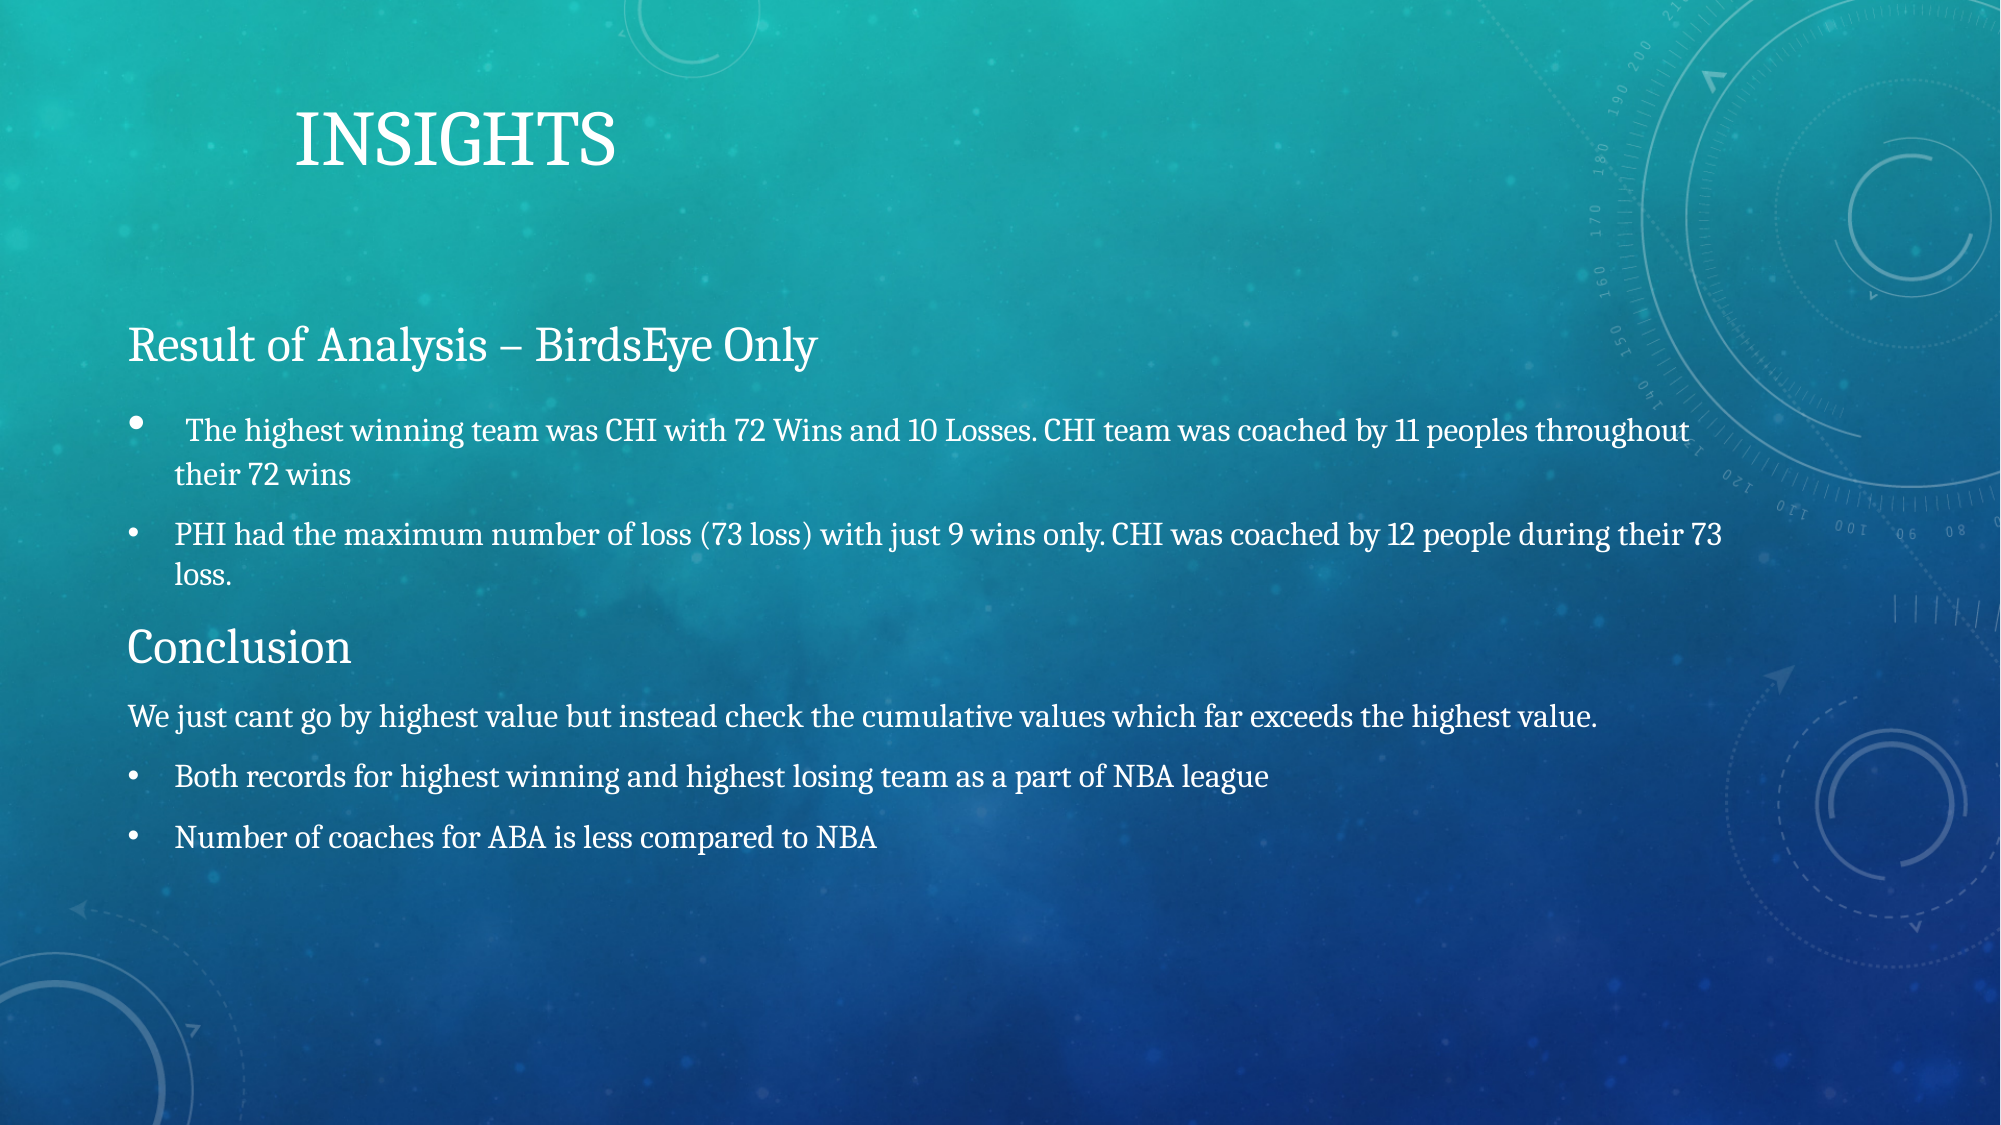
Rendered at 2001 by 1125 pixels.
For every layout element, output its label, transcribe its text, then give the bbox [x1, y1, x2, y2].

list Result of Analysis – BirdsEye Only The highest winning team was CHI with 72 Wins and 10 Losses. CHI team was coached by 11 peoples throughout their 72 wins PHI had the maximum number of loss (73 loss) with just 9 wins only. CHI was coached by 12 people during their 73 loss. Conclusion We just cant go by highest value but instead check the cumulative values which far exceeds the highest value. Both records for highest winning and highest losing team as a part of NBA league Number of coaches for ABA is less compared to NBA [112, 269, 1775, 1090]
picture [0, 0, 2001, 1125]
title Insights [112, 63, 1775, 269]
